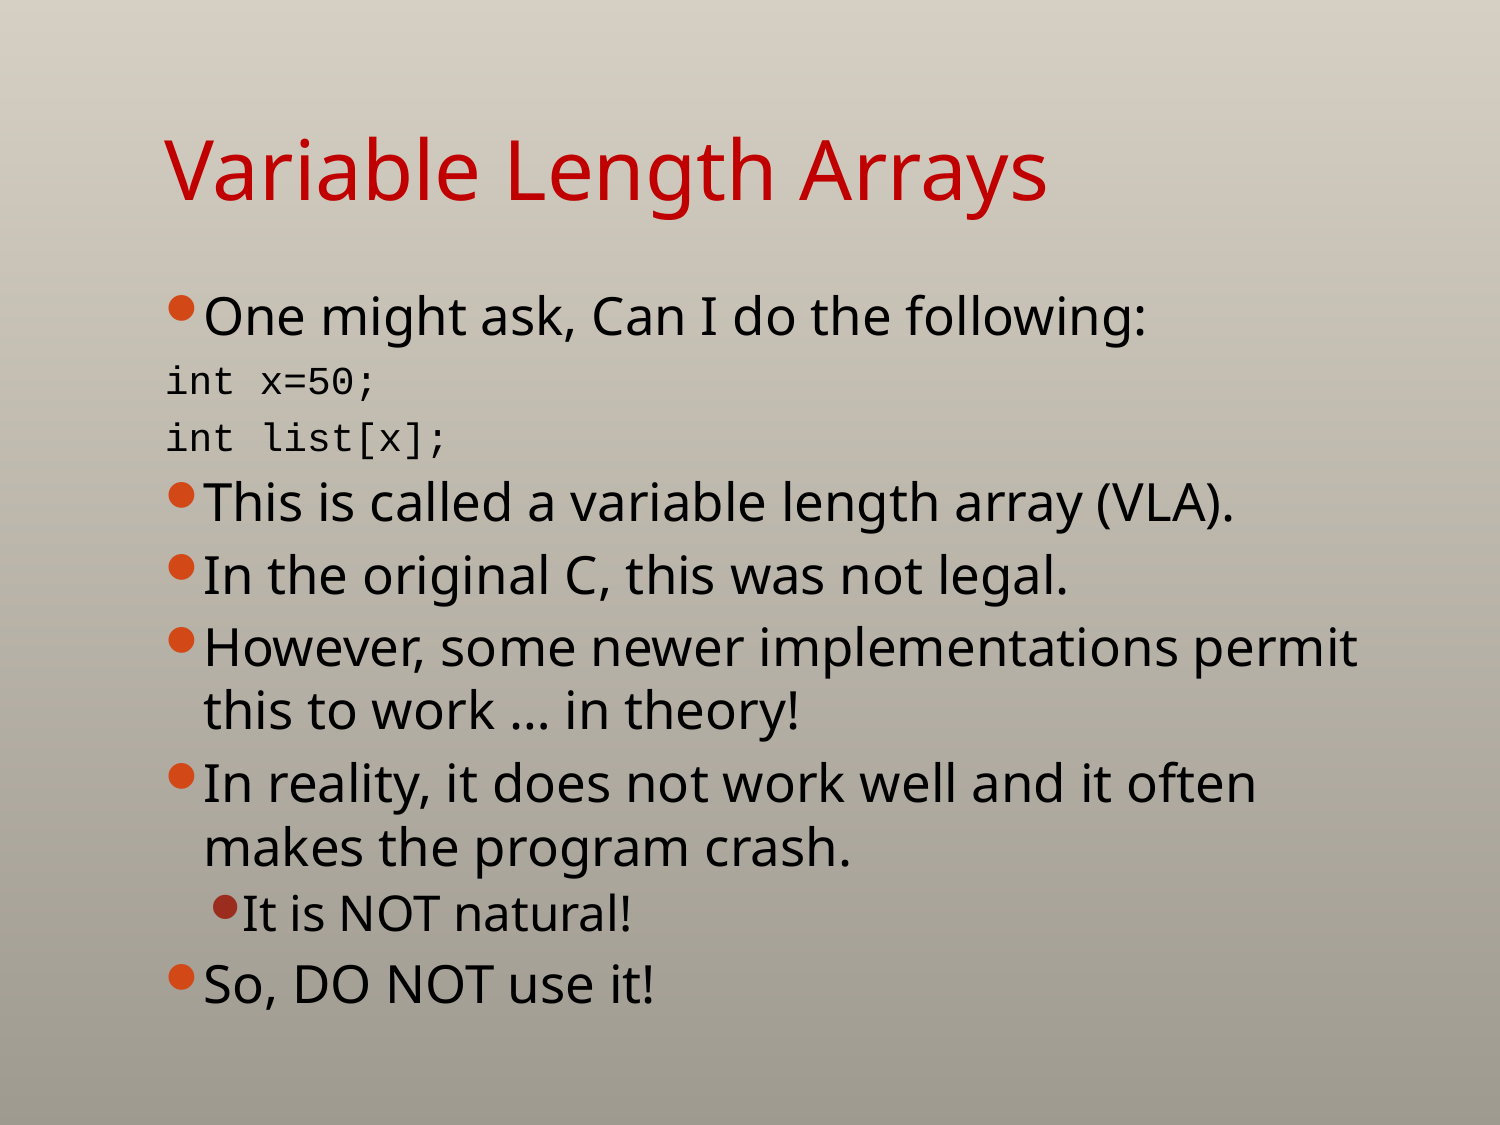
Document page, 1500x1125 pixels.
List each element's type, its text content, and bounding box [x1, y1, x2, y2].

title Variable Length Arrays [150, 45, 1425, 233]
list One might ask, Can I do the following: int x=50; int list[x]; This is called a variable length array (VLA). In the original C, this was not legal. However, some newer implementations permit this to work … in theory! In reality, it does not work well and it often makes the program crash. It is NOT natural! So, DO NOT use it! [150, 275, 1425, 1025]
